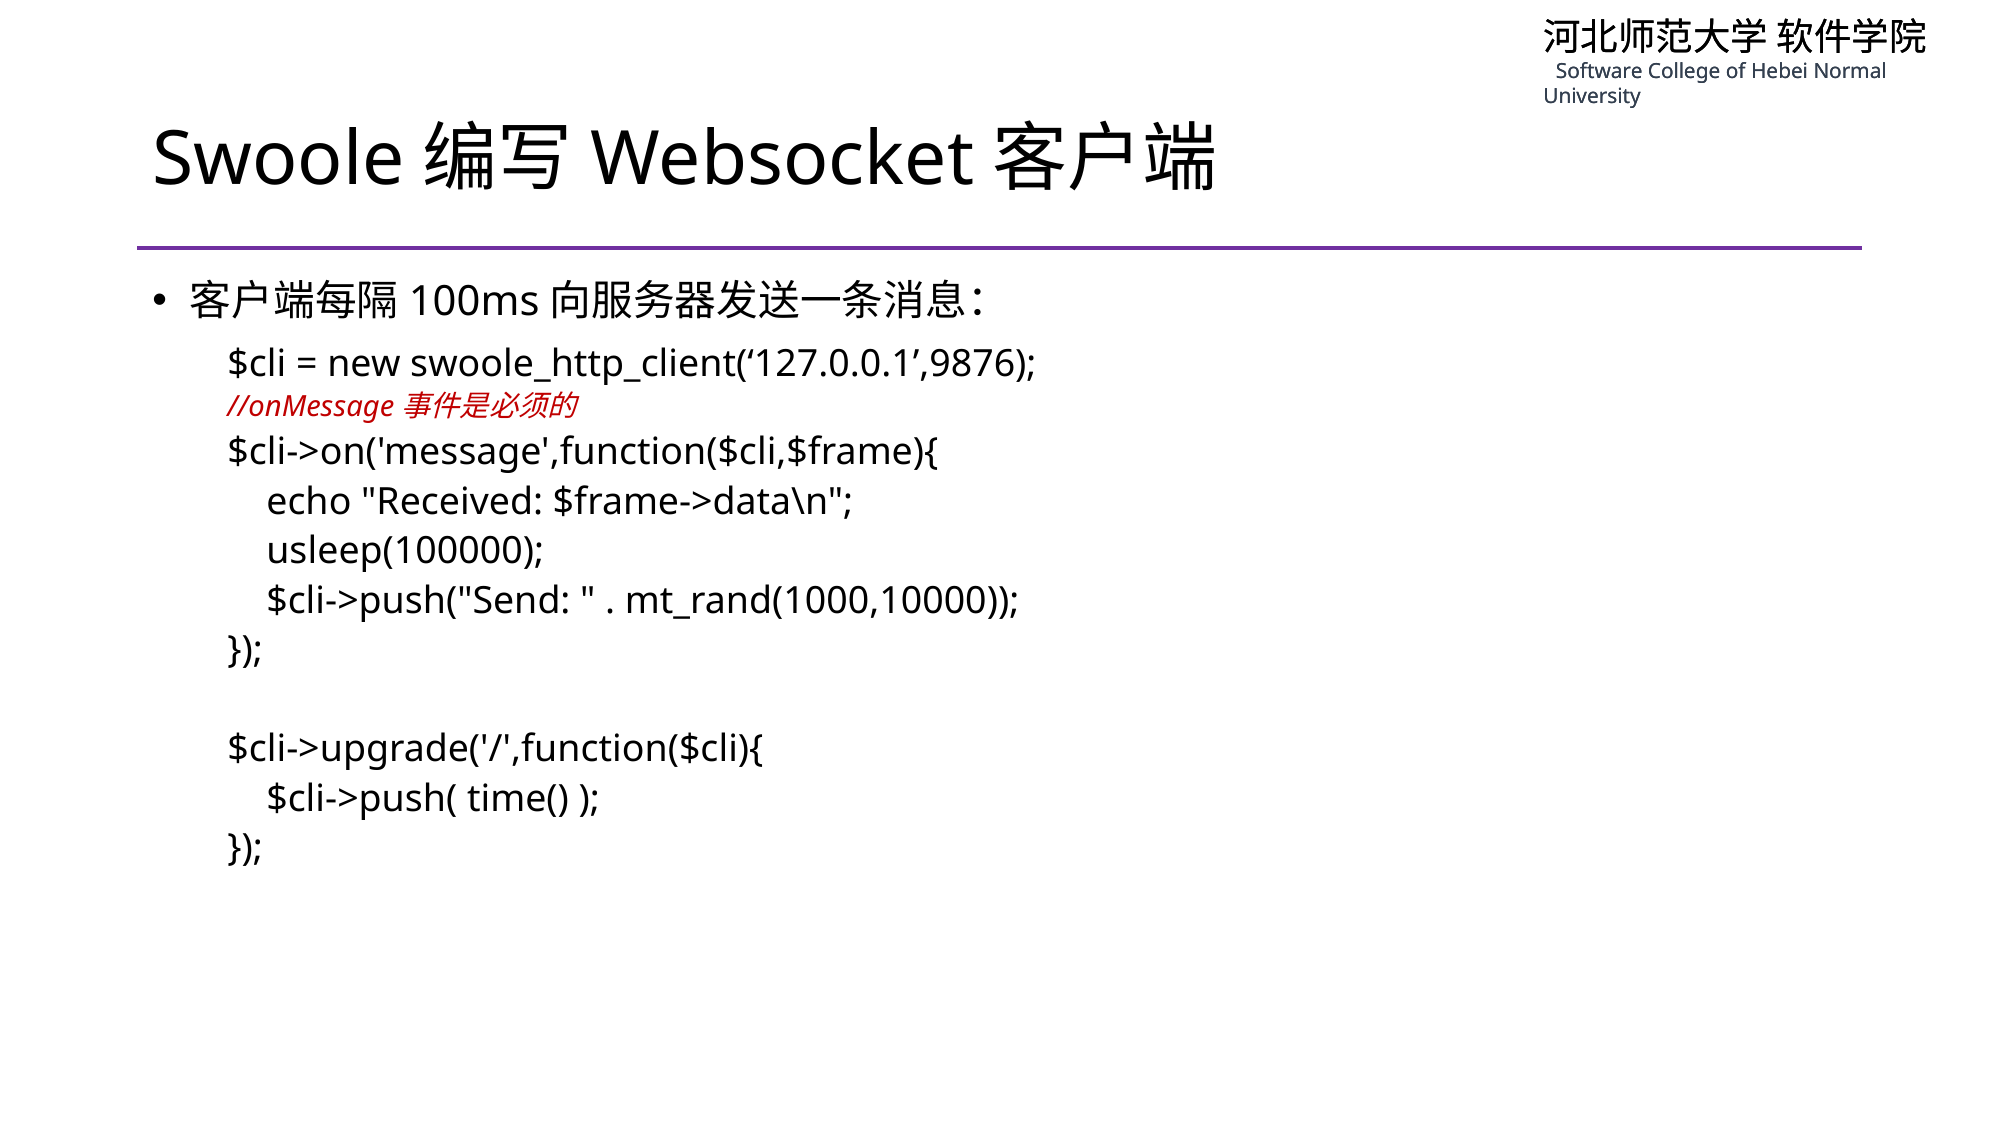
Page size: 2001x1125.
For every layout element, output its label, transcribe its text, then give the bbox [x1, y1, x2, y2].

list 客户端每隔100ms向服务器发送一条消息： $cli = new swoole_http_client(‘127.0.0.1’,9876); //onMessage事件是必须的 $cli->on('message',function($cli,$frame){ echo "Received: $frame->data\n"; usleep(100000); $cli->push("Send: " . mt_rand(1000,10000)); }); $cli->upgrade('/',function($cli){ $cli->push( time() ); }); [137, 271, 1863, 1068]
title Swoole编写Websocket客户端 [137, 112, 1863, 233]
